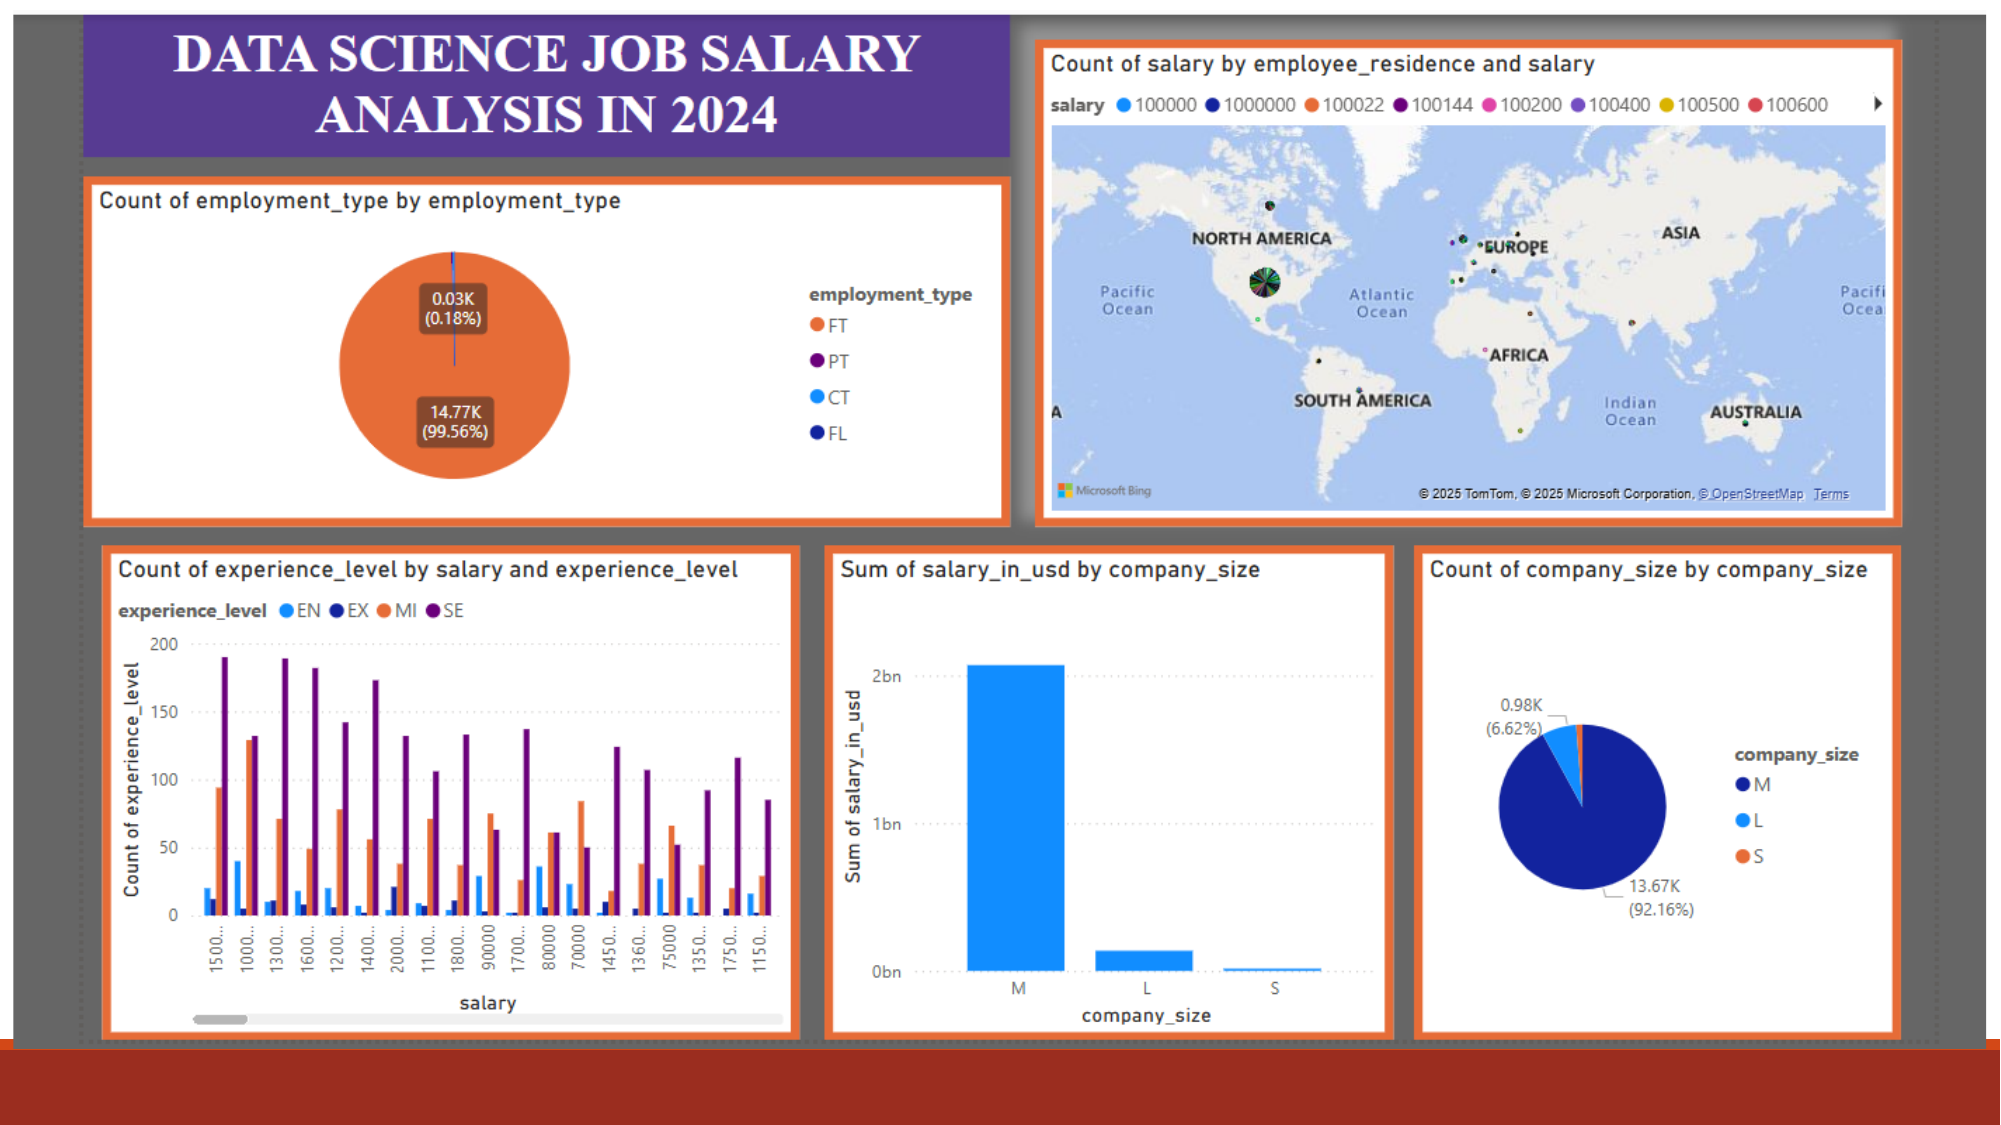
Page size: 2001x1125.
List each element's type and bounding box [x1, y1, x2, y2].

list [12, 10, 1987, 1050]
